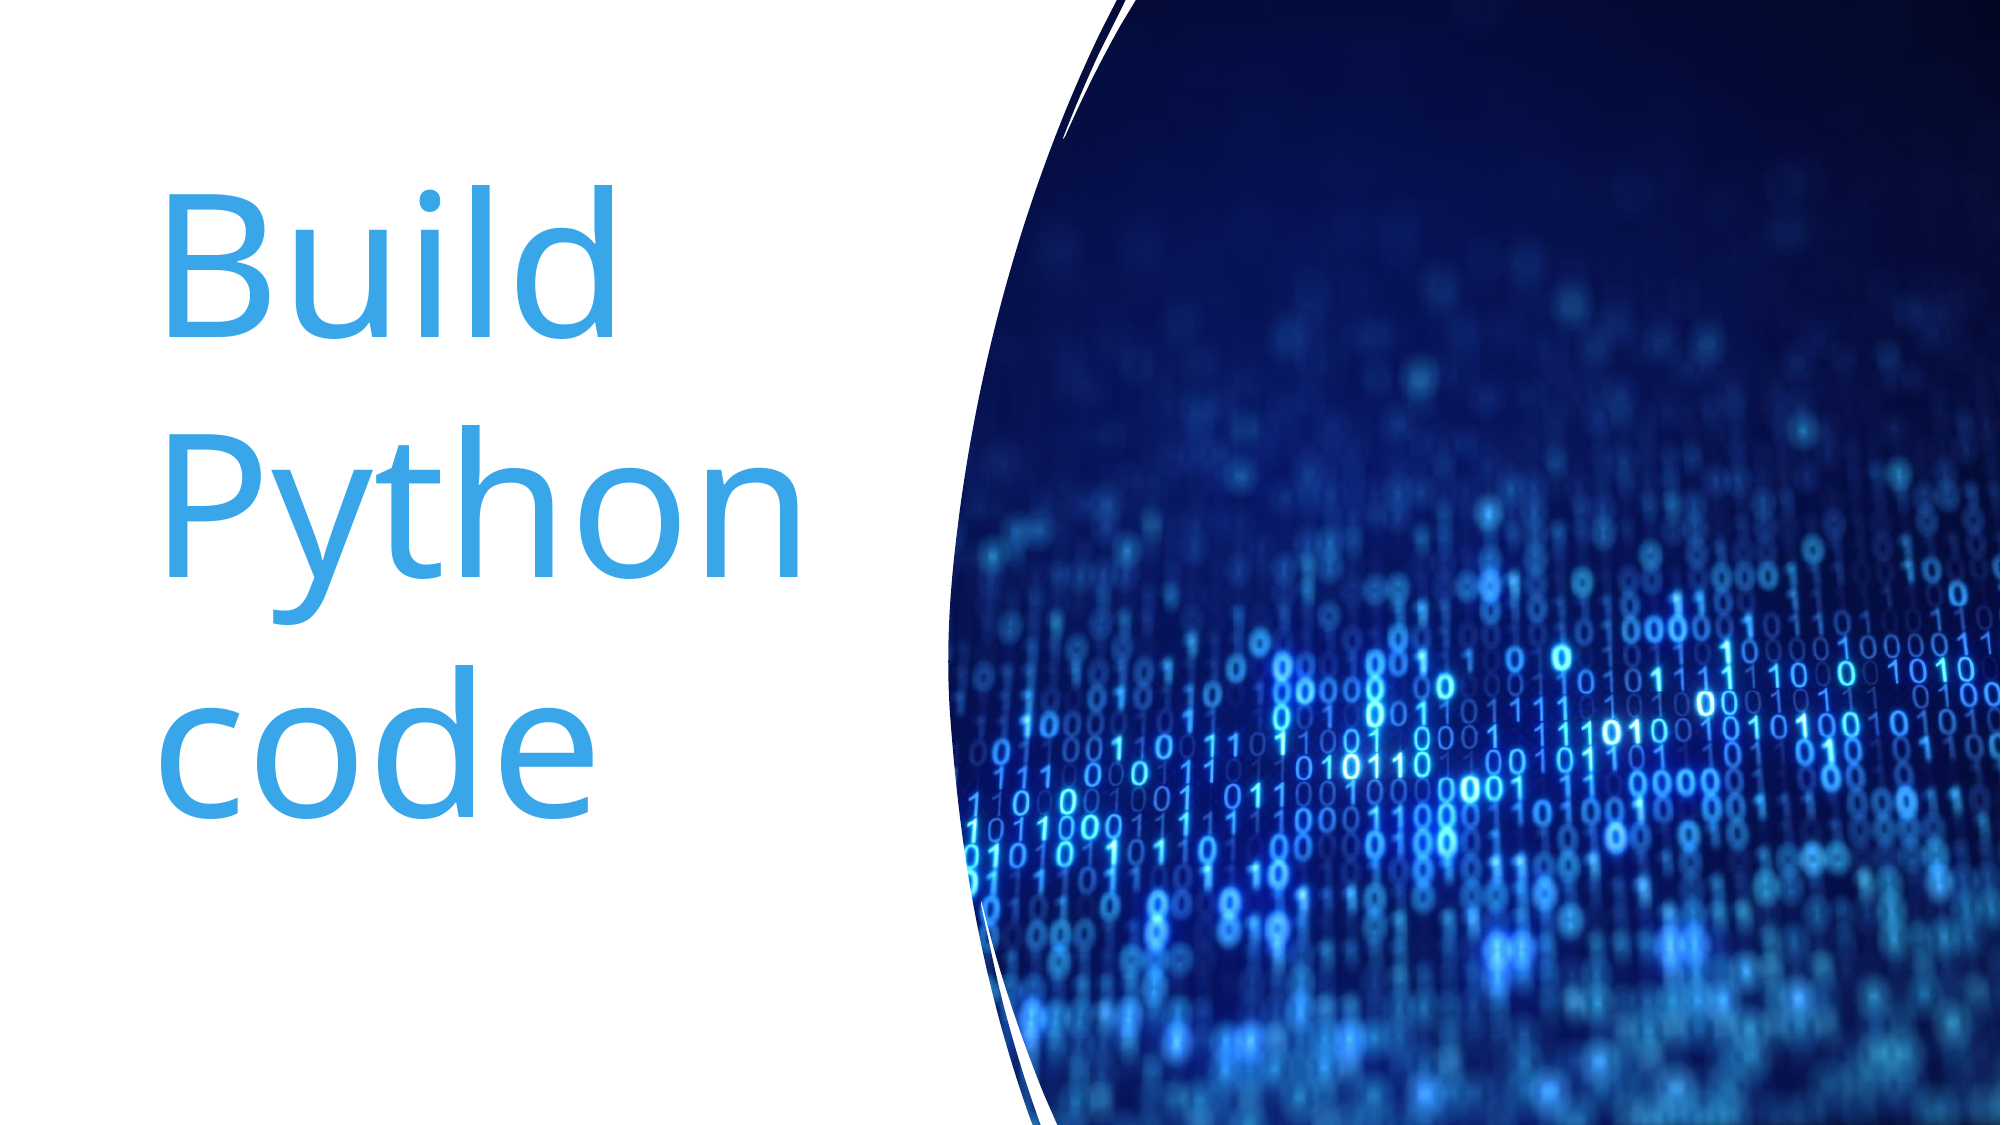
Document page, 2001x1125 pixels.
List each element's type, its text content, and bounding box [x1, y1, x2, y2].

picture [947, 0, 2000, 1125]
text_box Build Python code [135, 130, 942, 866]
